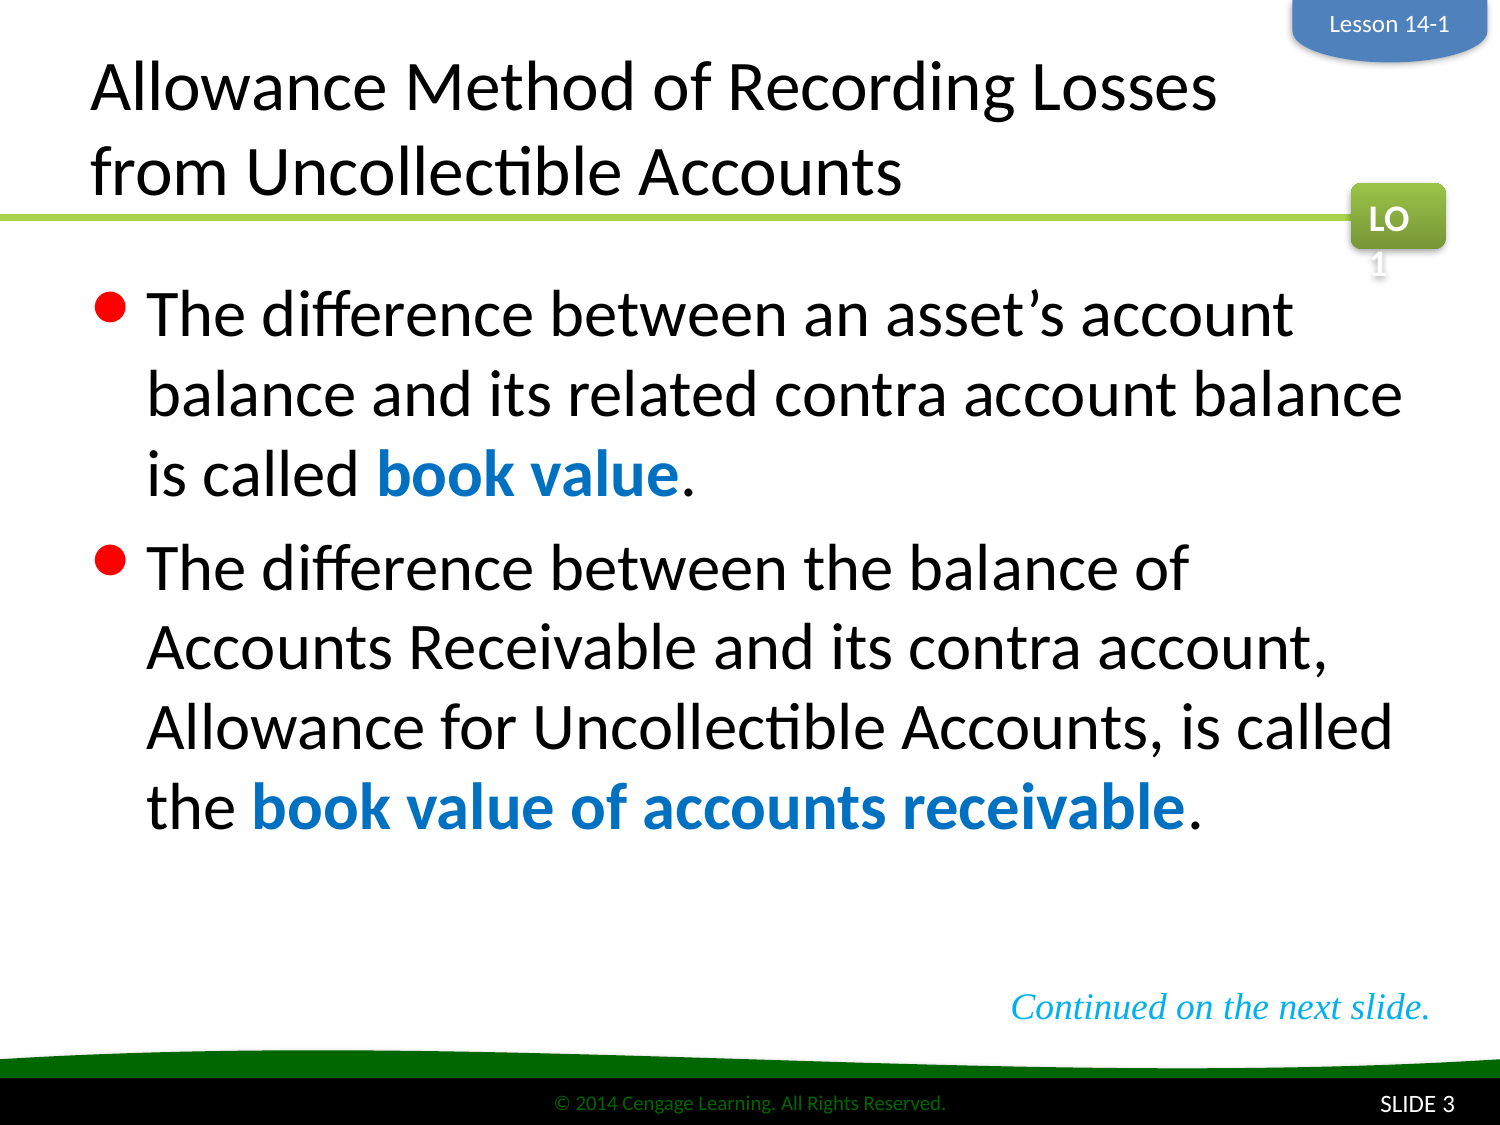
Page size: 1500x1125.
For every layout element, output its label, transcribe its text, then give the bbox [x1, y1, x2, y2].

slide_number SLIDE 3 [1170, 1080, 1470, 1125]
text_box Continued on the next slide. [921, 974, 1447, 1035]
title Allowance Method of Recording Losses from Uncollectible Accounts [75, 29, 1350, 218]
list The difference between an asset’s account balance and its related contra account balance is called book value. The difference between the balance of Accounts Receivable and its contra account, Allowance for Uncollectible Accounts, is called the book value of accounts receivable. [75, 262, 1425, 1005]
text_box LO1 [1350, 183, 1446, 250]
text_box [1292, 0, 1488, 63]
